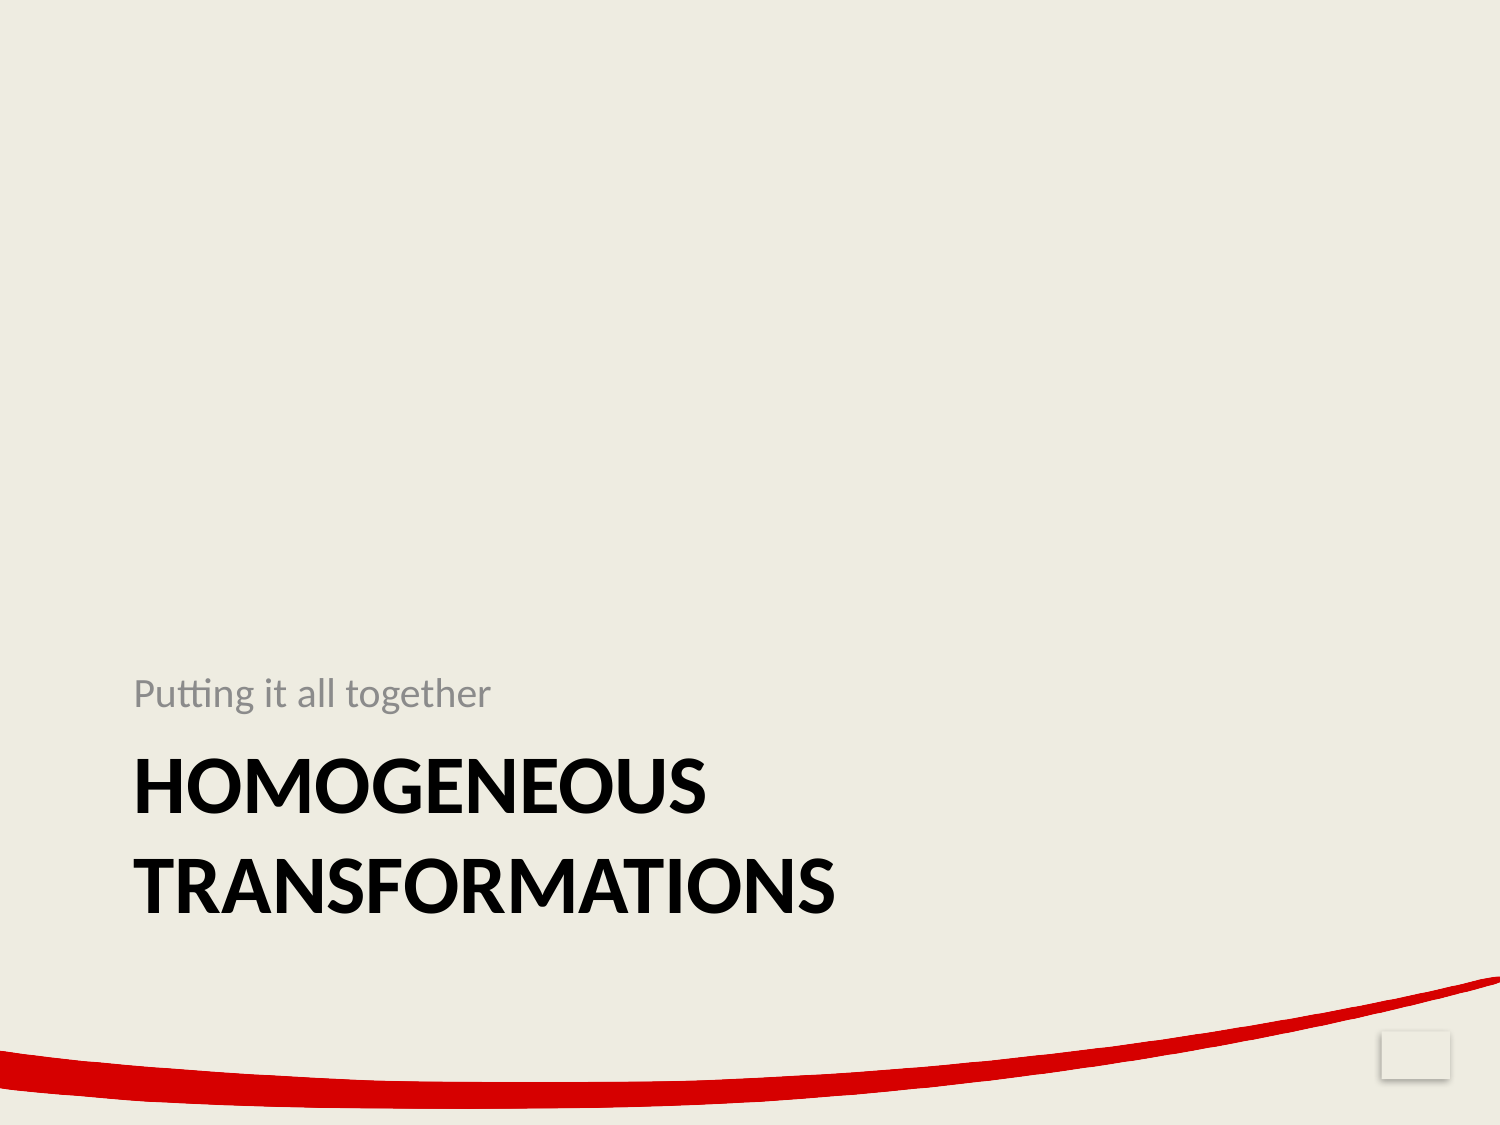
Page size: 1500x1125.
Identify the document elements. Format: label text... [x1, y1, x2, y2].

title Homogeneous Transformations [118, 723, 1394, 947]
picture [0, 972, 1500, 1109]
list Putting it all together [118, 476, 1394, 723]
